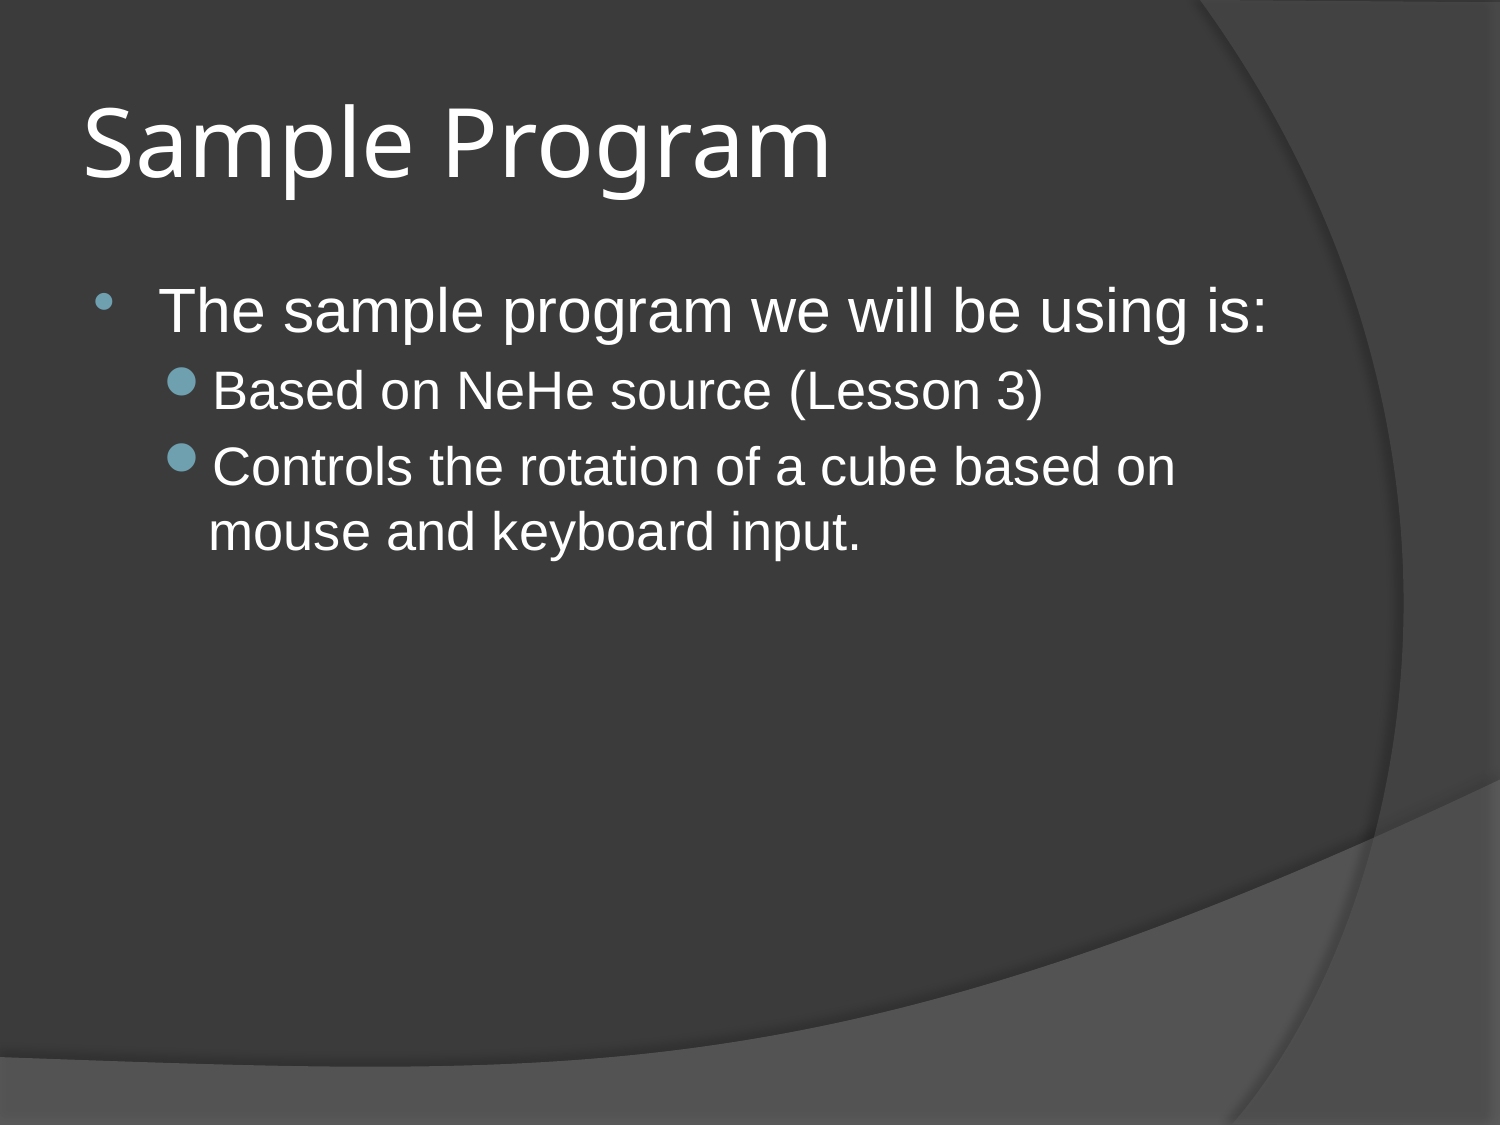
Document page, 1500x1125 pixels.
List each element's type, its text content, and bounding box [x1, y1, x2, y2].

title Sample Program [75, 45, 1300, 233]
list The sample program we will be using is: Based on NeHe source (Lesson 3) Controls the rotation of a cube based on mouse and keyboard input. [75, 262, 1300, 1005]
